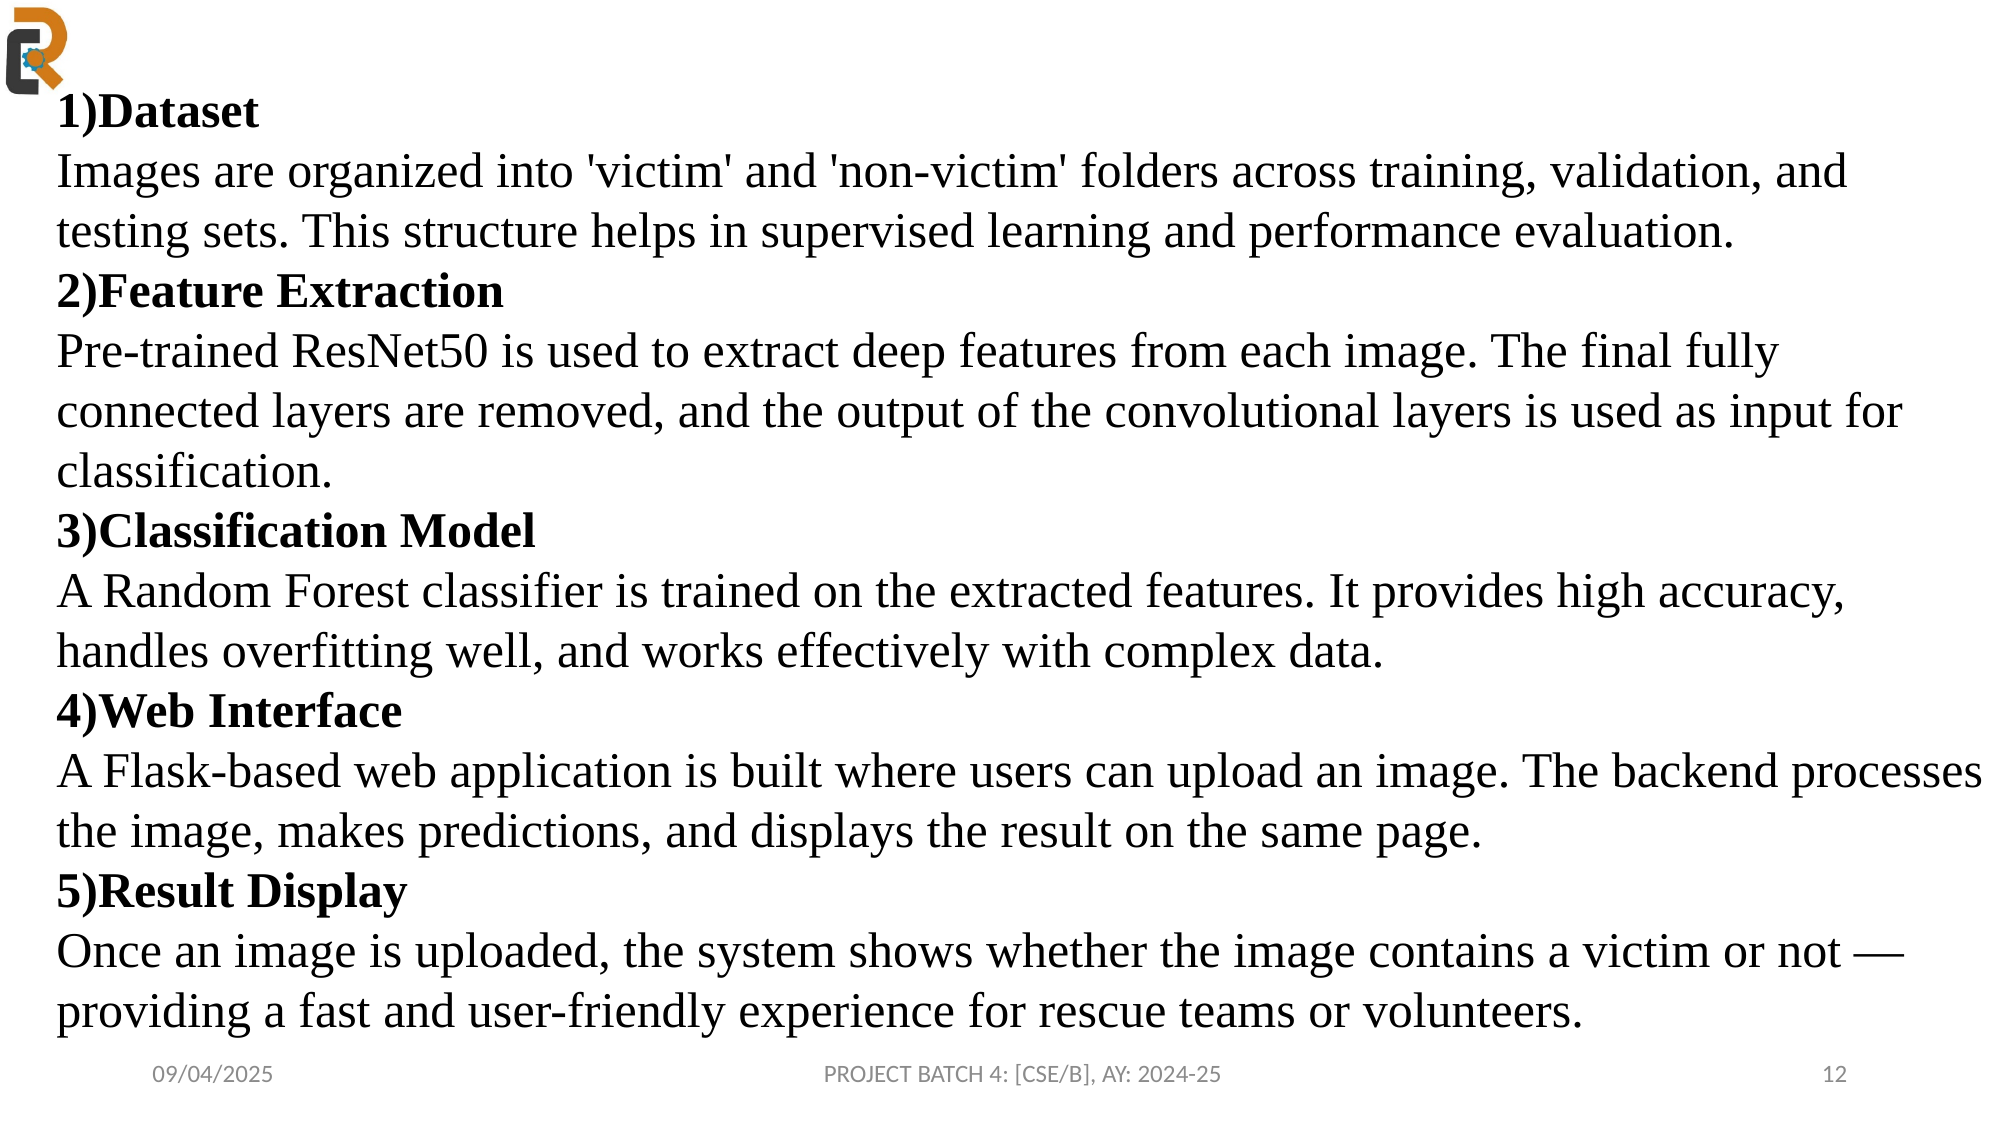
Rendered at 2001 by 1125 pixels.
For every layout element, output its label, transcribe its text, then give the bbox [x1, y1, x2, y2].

footer PROJECT BATCH 4: [CSE/B], AY: 2024-25 [685, 1045, 1361, 1103]
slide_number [137, 1045, 588, 1103]
text_box 1)Dataset Images are organized into 'victim' and 'non-victim' folders across training, validation, and testing sets. This structure helps in supervised learning and performance evaluation. 2)Feature Extraction Pre-trained ResNet50 is used to extract deep features from each image. The final fully connected layers are removed, and the output of the convolutional layers is used as input for classification. 3)Classification Model A Random Forest classifier is trained on the extracted features. It provides high accuracy, handles overfitting well, and works effectively with complex data. 4)Web Interface A Flask-based web application is built where users can upload an image. The backend processes the image, makes predictions, and displays the result on the same page. 5)Result Display Once an image is uploaded, the system shows whether the image contains a victim or not — providing a fast and user-friendly experience for rescue teams or volunteers. [41, 70, 2000, 1045]
picture [0, 1, 74, 100]
slide_number 12 [1412, 1045, 1863, 1103]
